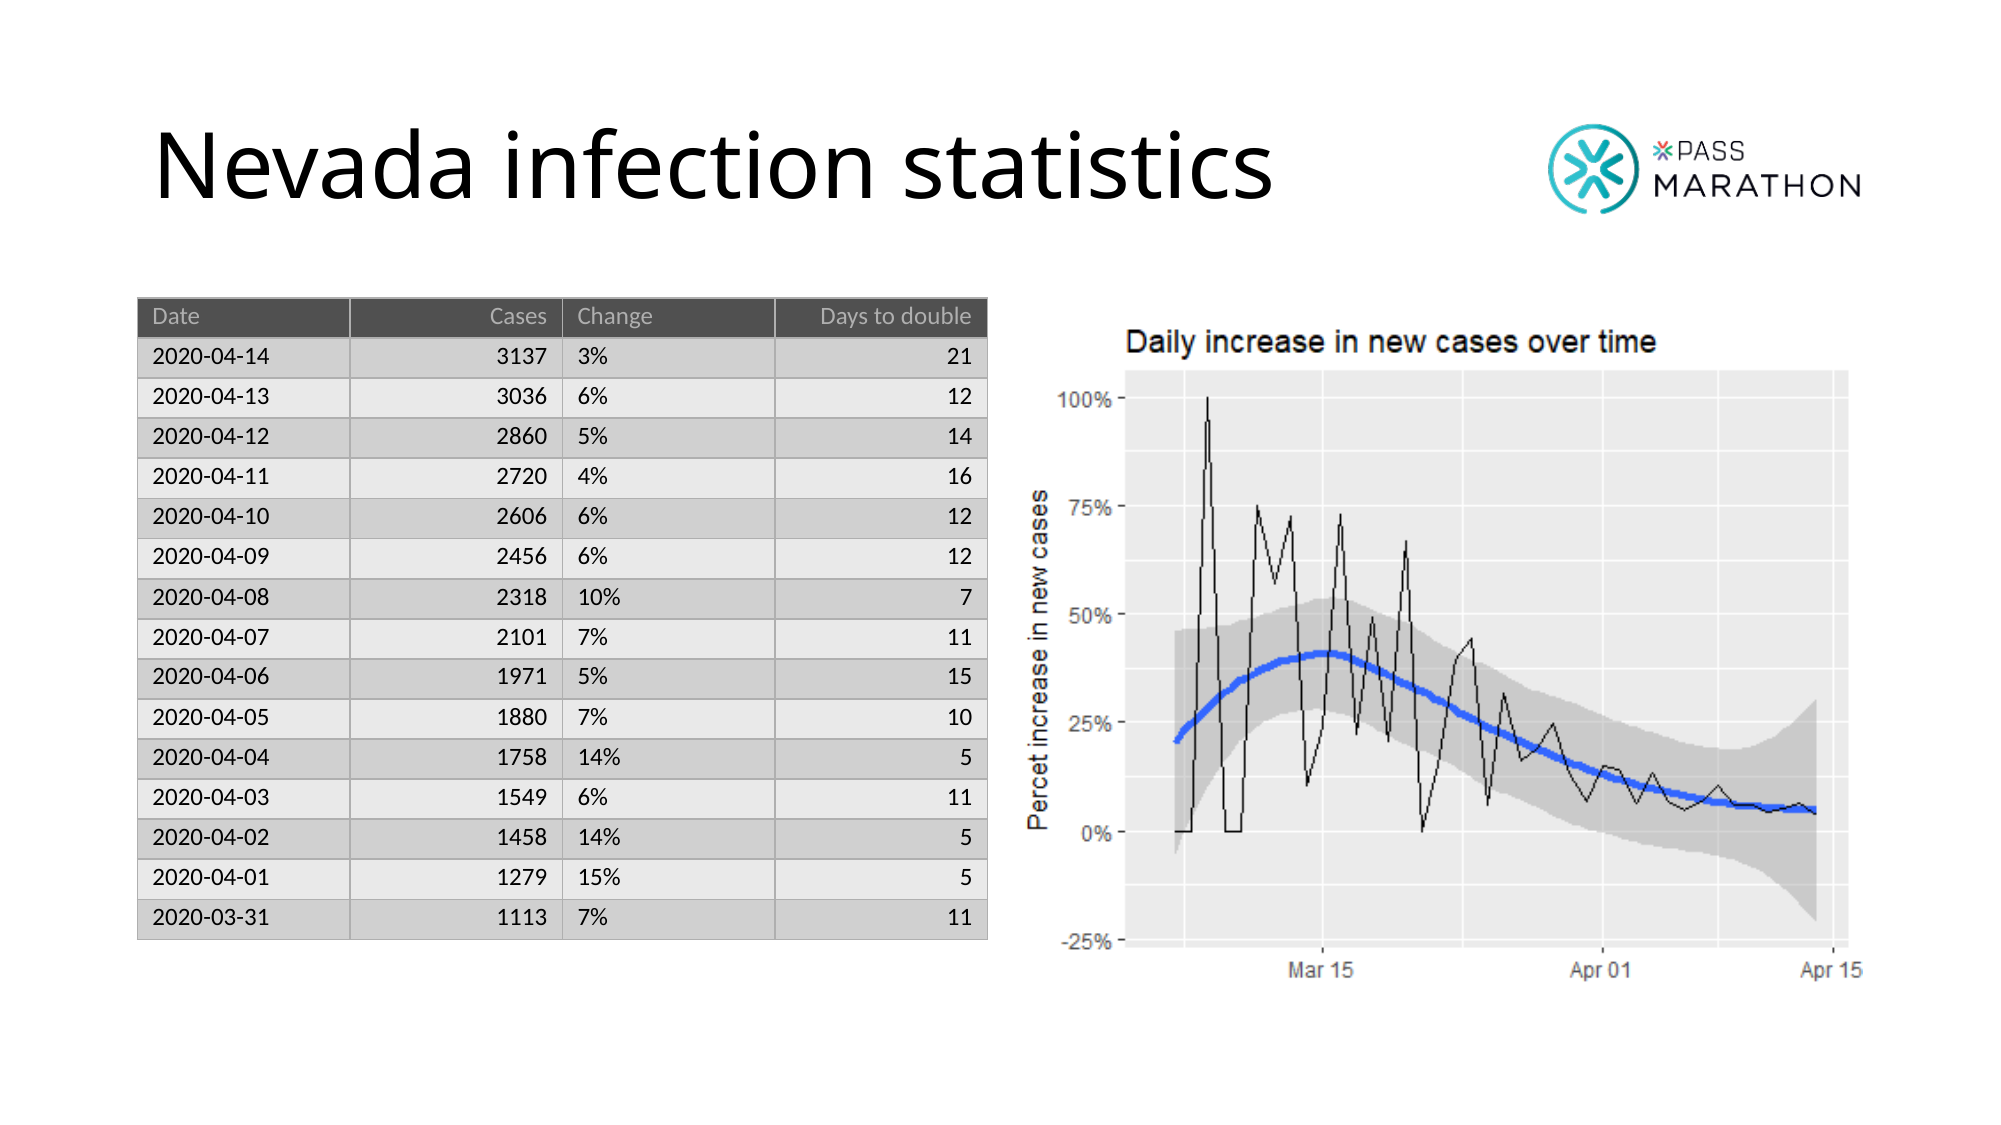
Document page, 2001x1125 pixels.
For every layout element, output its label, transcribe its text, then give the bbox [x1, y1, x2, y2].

table_cell 6% [563, 499, 774, 538]
table_cell 2020-04-12 [138, 419, 349, 457]
table_cell 2020-03-31 [138, 900, 349, 939]
table_cell 2020-04-05 [138, 700, 349, 738]
table_cell 12 [776, 539, 987, 578]
table_cell 2020-04-10 [138, 499, 349, 538]
table_cell 10 [776, 700, 987, 738]
table_header Cases [351, 299, 562, 337]
table_cell 5 [776, 820, 987, 858]
table_cell 10% [563, 580, 774, 618]
picture [1012, 314, 1863, 994]
table_header Date [138, 299, 349, 337]
table_cell 2456 [351, 539, 562, 578]
table_cell 2020-04-07 [138, 620, 349, 658]
table_header Change [563, 299, 774, 337]
title Nevada infection statistics [137, 59, 1863, 278]
table_cell 14 [776, 419, 987, 457]
table_cell 7 [776, 580, 987, 618]
table_cell 7% [563, 700, 774, 738]
table_cell 15% [563, 860, 774, 899]
table_cell 16 [776, 459, 987, 498]
table_cell 2318 [351, 580, 562, 618]
table_cell 6% [563, 379, 774, 417]
table_cell 11 [776, 780, 987, 818]
table_cell 2020-04-14 [138, 339, 349, 377]
table_cell 5% [563, 419, 774, 457]
table_cell 2020-04-01 [138, 860, 349, 899]
table_cell 6% [563, 539, 774, 578]
table_cell 2020-04-09 [138, 539, 349, 578]
table_cell 2020-04-04 [138, 740, 349, 778]
table_cell 1971 [351, 660, 562, 698]
table_cell 2101 [351, 620, 562, 658]
table_header Days to double [776, 299, 987, 337]
table_cell 5 [776, 740, 987, 778]
table_cell 3036 [351, 379, 562, 417]
table_cell 21 [776, 339, 987, 377]
table_cell 2020-04-08 [138, 580, 349, 618]
table_cell 11 [776, 900, 987, 939]
table_cell 2606 [351, 499, 562, 538]
table_cell 1113 [351, 900, 562, 939]
table_cell 1549 [351, 780, 562, 818]
table_cell 1458 [351, 820, 562, 858]
table_cell 14% [563, 820, 774, 858]
table_cell 3% [563, 339, 774, 377]
table_cell 7% [563, 620, 774, 658]
table_cell 14% [563, 740, 774, 778]
table_cell 2020-04-03 [138, 780, 349, 818]
table_cell 5 [776, 860, 987, 899]
table_cell 3137 [351, 339, 562, 377]
table_cell 2020-04-13 [138, 379, 349, 417]
table_cell 2020-04-06 [138, 660, 349, 698]
table_cell 4% [563, 459, 774, 498]
table_cell 12 [776, 379, 987, 417]
table_cell 7% [563, 900, 774, 939]
table_cell 1279 [351, 860, 562, 899]
table_cell 2020-04-11 [138, 459, 349, 498]
table_cell 5% [563, 660, 774, 698]
table_cell 6% [563, 780, 774, 818]
table_cell 1758 [351, 740, 562, 778]
table_cell 12 [776, 499, 987, 538]
table_cell 11 [776, 620, 987, 658]
table_cell 1880 [351, 700, 562, 738]
table_cell 2020-04-02 [138, 820, 349, 858]
table_cell 2860 [351, 419, 562, 457]
table_cell 2720 [351, 459, 562, 498]
table_cell 15 [776, 660, 987, 698]
